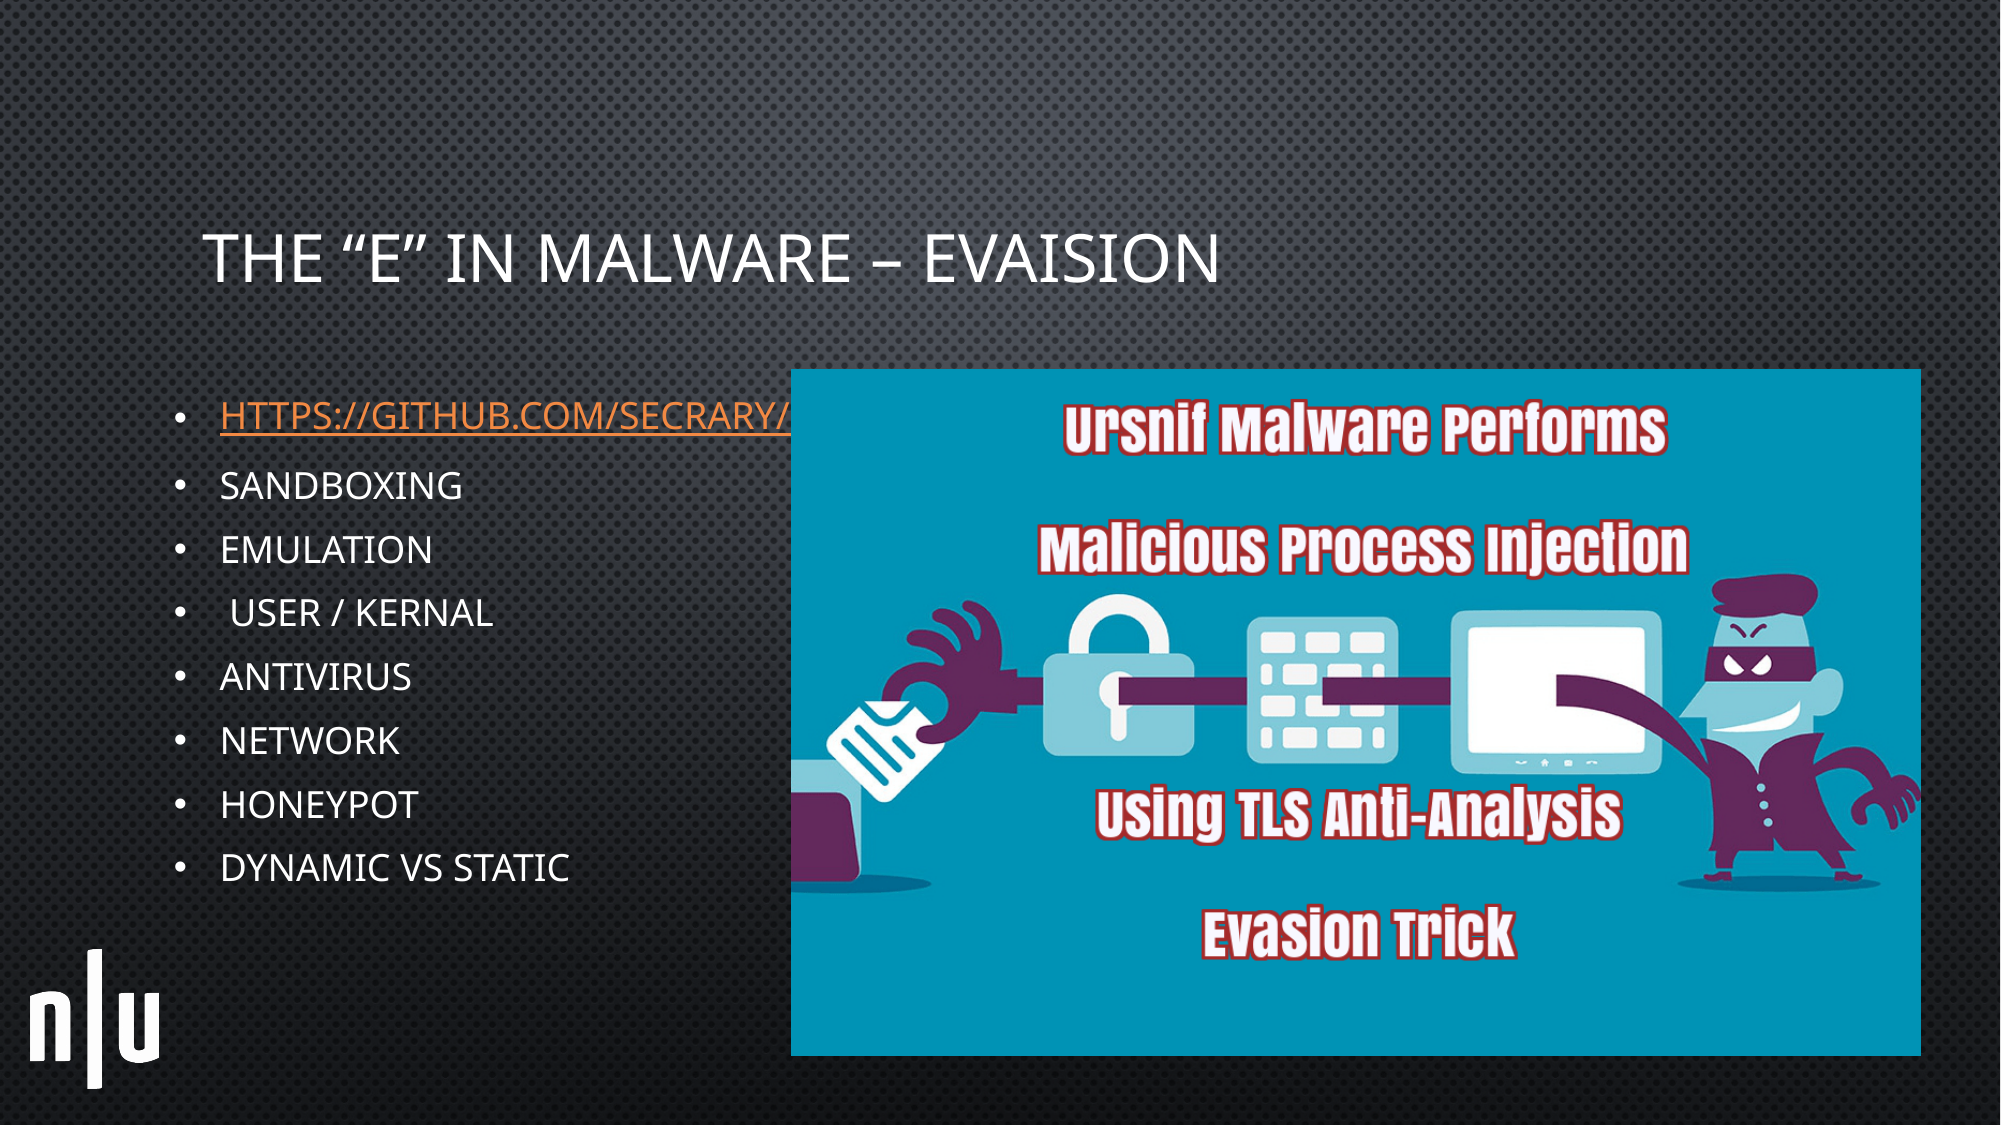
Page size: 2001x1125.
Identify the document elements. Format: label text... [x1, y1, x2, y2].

list https://github.com/secrary/makin/blob/master/README.md Sandboxing Emulation User / Kernal AntiVirus Network HoneyPot Dynamic vs Static [158, 384, 791, 898]
picture [1279, 525, 1474, 575]
picture [1064, 400, 1209, 455]
picture [29, 949, 160, 1089]
picture [1038, 520, 1268, 575]
picture [1202, 904, 1380, 960]
picture [1442, 400, 1668, 455]
title The “E” in Malware – EVAISION [187, 99, 1813, 384]
picture [1391, 904, 1517, 960]
picture [1219, 400, 1430, 455]
picture [1321, 784, 1623, 844]
picture [1235, 789, 1311, 840]
picture [1485, 520, 1689, 580]
picture [791, 571, 1921, 882]
picture [1096, 784, 1225, 845]
